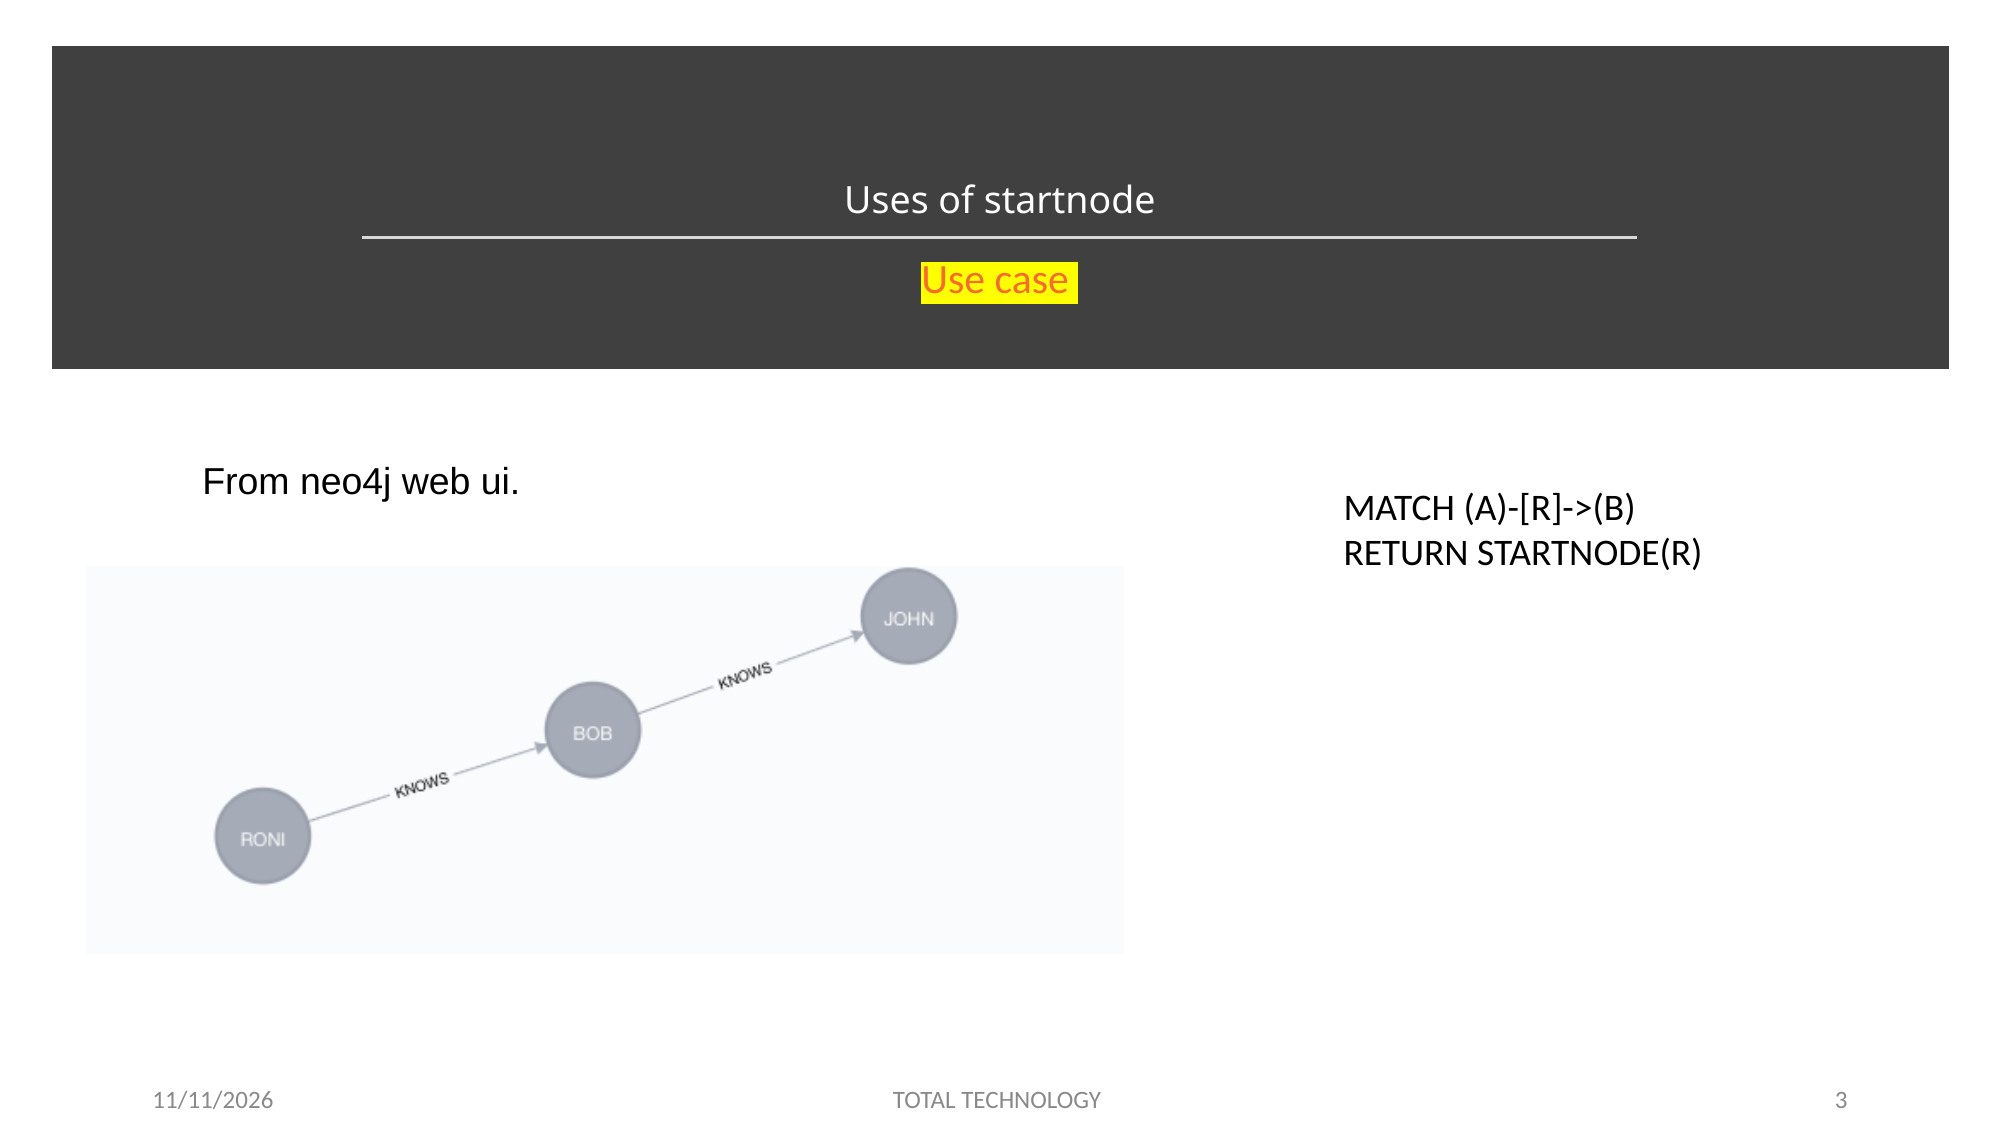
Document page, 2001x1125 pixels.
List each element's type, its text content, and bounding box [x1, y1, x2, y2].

text_box From neo4j web ui. [187, 449, 536, 566]
title Uses of startnode [86, 76, 1914, 230]
footer TOTAL TECHNOLOGY [662, 1069, 1338, 1125]
slide_number 3 [1412, 1069, 1863, 1125]
text_box [61, 55, 1939, 360]
list Use case [249, 250, 1750, 320]
picture [86, 566, 1124, 954]
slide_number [137, 1069, 588, 1125]
text_box MATCH (A)-[R]->(B) RETURN STARTNODE(R) [1328, 475, 1718, 580]
